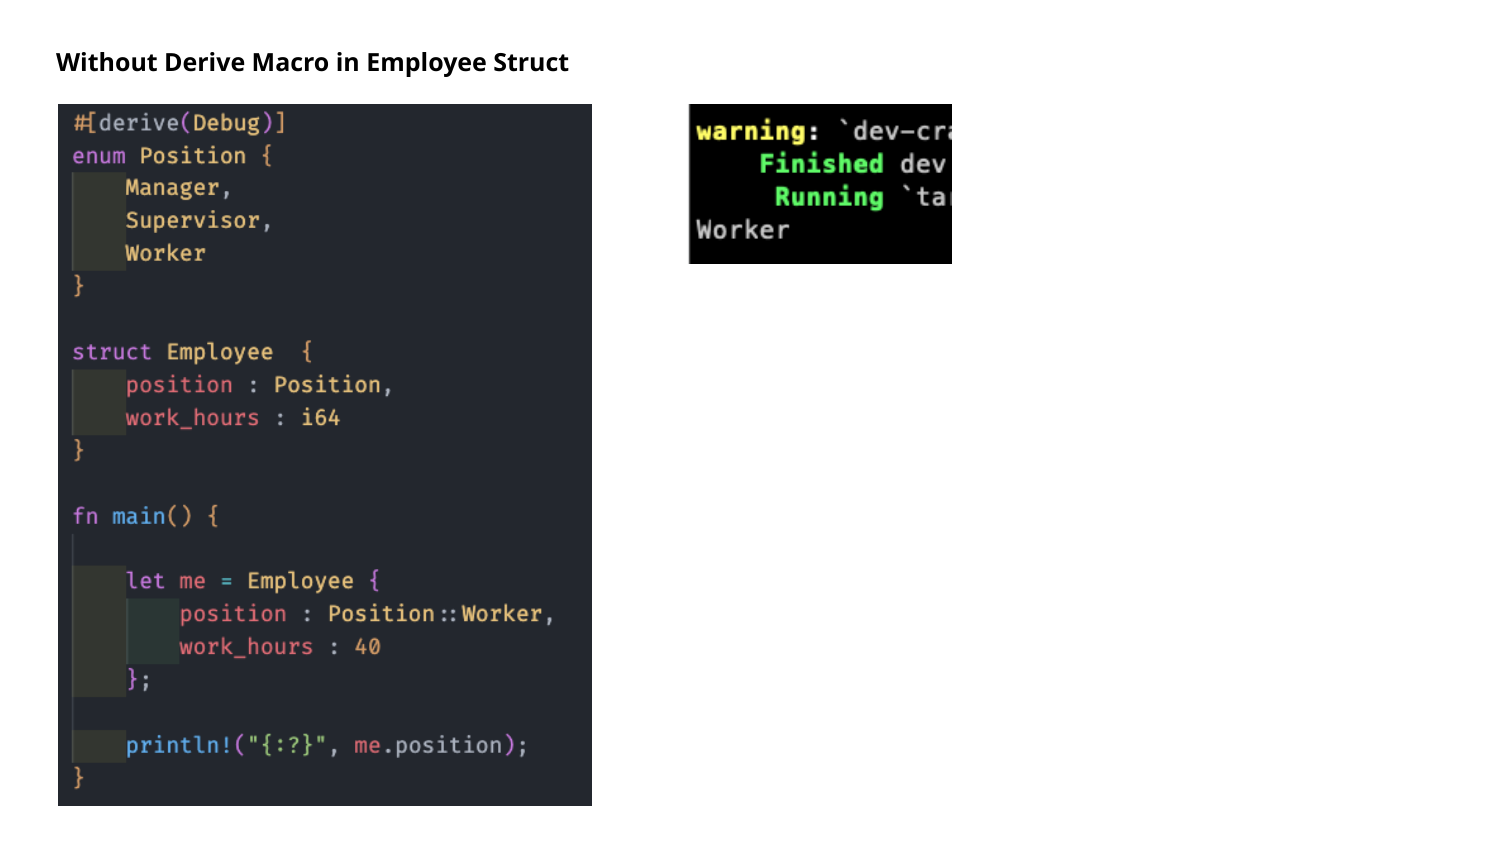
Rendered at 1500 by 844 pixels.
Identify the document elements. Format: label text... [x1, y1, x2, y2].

picture [57, 104, 592, 807]
text_box Without Derive Macro in Employee Struct [41, 31, 692, 92]
picture [683, 104, 953, 265]
